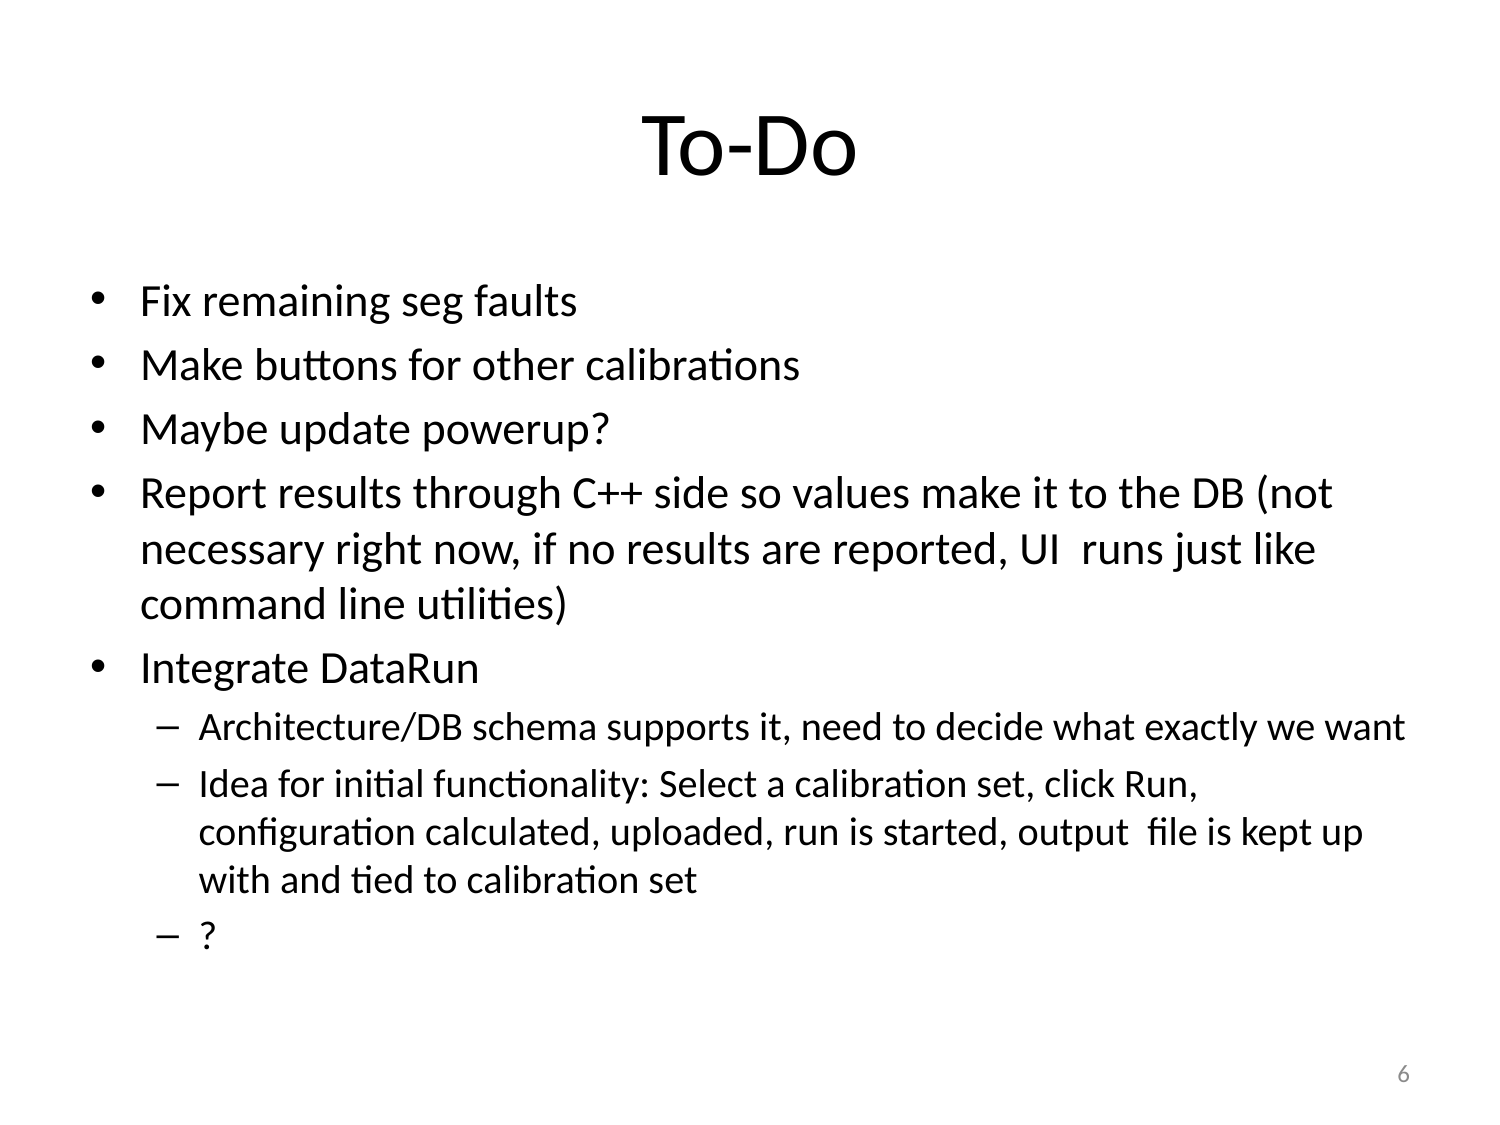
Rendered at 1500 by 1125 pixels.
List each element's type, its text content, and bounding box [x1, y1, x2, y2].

list Fix remaining seg faults Make buttons for other calibrations Maybe update powerup? Report results through C++ side so values make it to the DB (not necessary right now, if no results are reported, UI runs just like command line utilities) Integrate DataRun Architecture/DB schema supports it, need to decide what exactly we want Idea for initial functionality: Select a calibration set, click Run, configuration calculated, uploaded, run is started, output file is kept up with and tied to calibration set ? [75, 262, 1425, 1005]
slide_number 6 [1074, 1042, 1425, 1103]
title To-Do [75, 45, 1425, 233]
